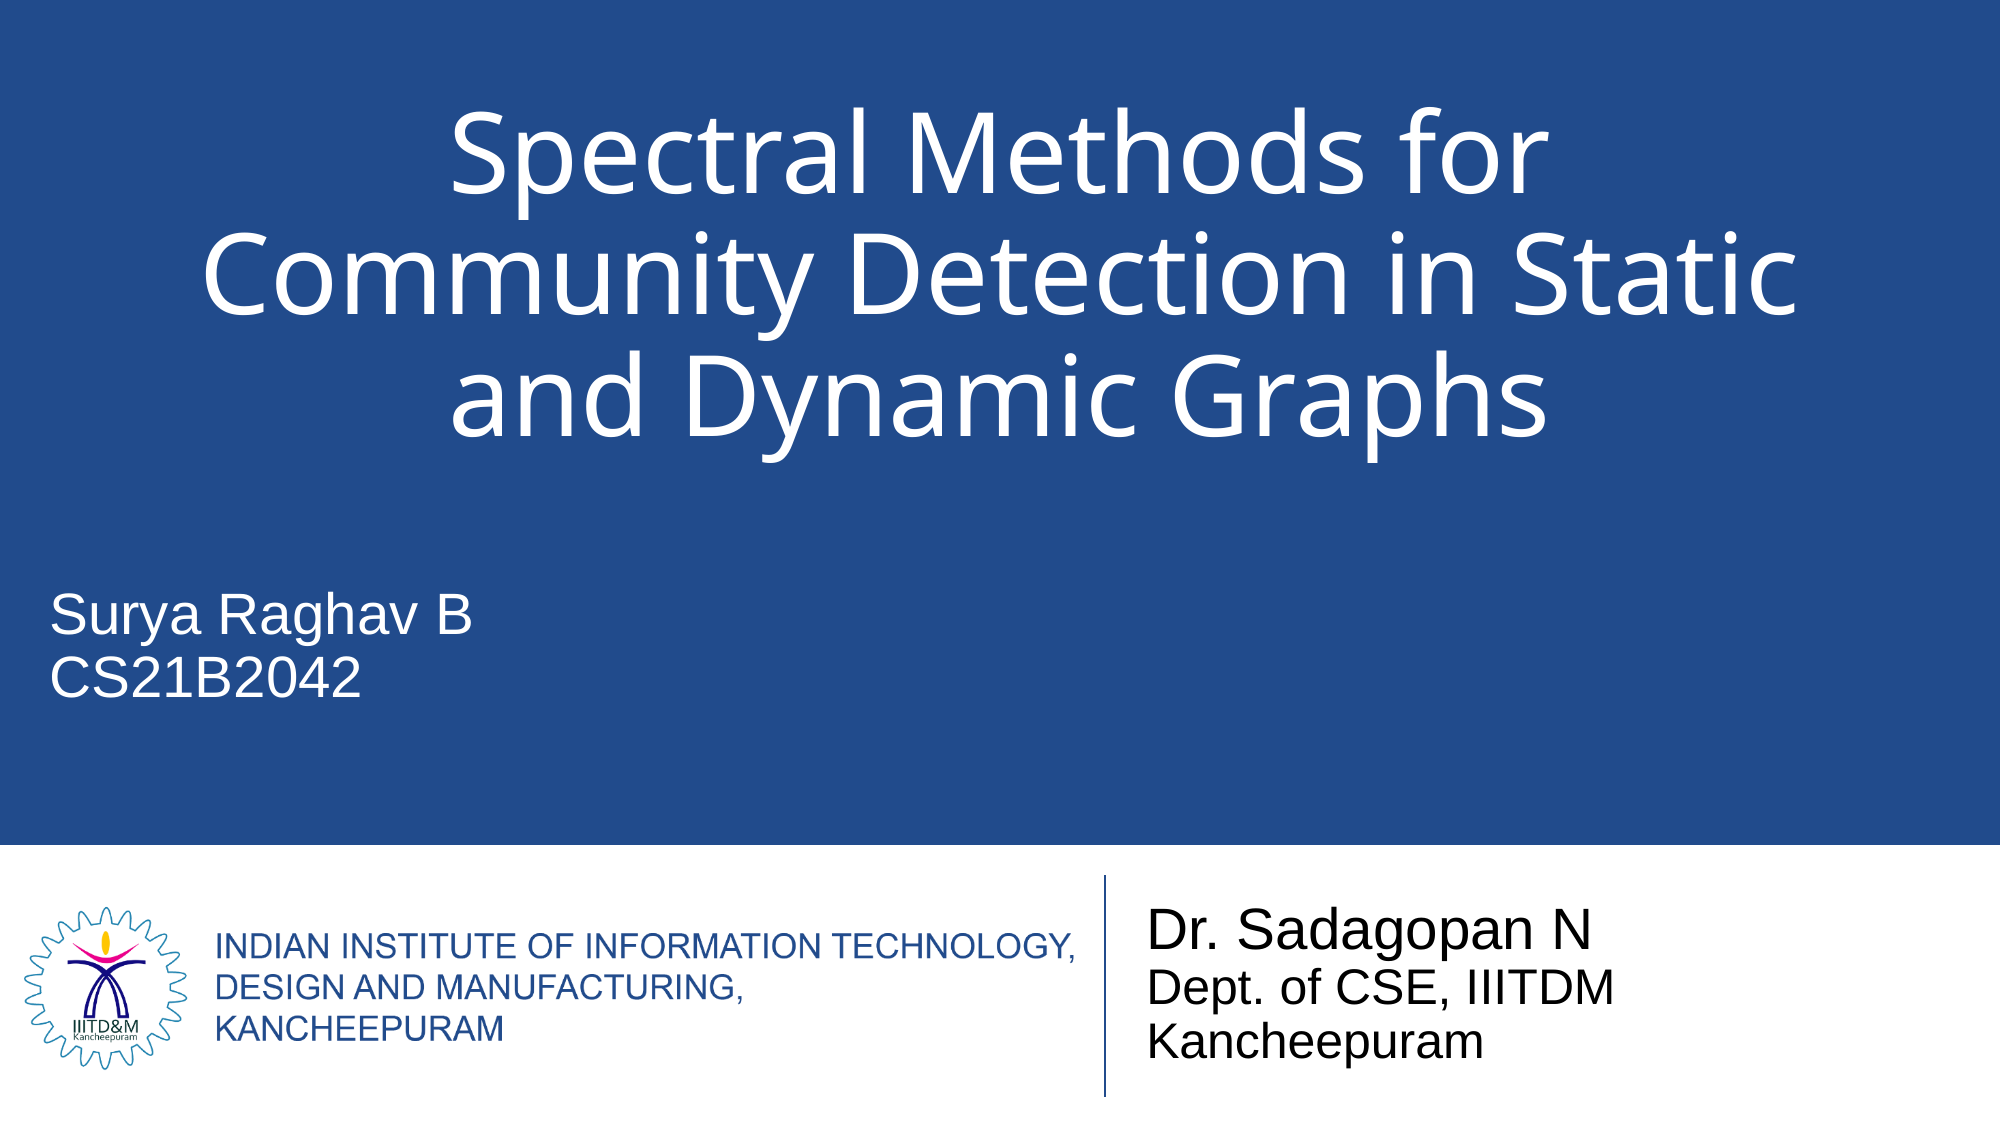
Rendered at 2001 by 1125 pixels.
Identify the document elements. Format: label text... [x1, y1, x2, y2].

list Surya Raghav B CS21B2042 [34, 535, 832, 759]
text_box Dr. Sadagopan N Dept. of CSE, IIITDM Kancheepuram [1131, 873, 1929, 1096]
title Spectral Methods for Community Detection in Static and Dynamic Graphs [127, 82, 1873, 475]
picture [0, 886, 1094, 1088]
